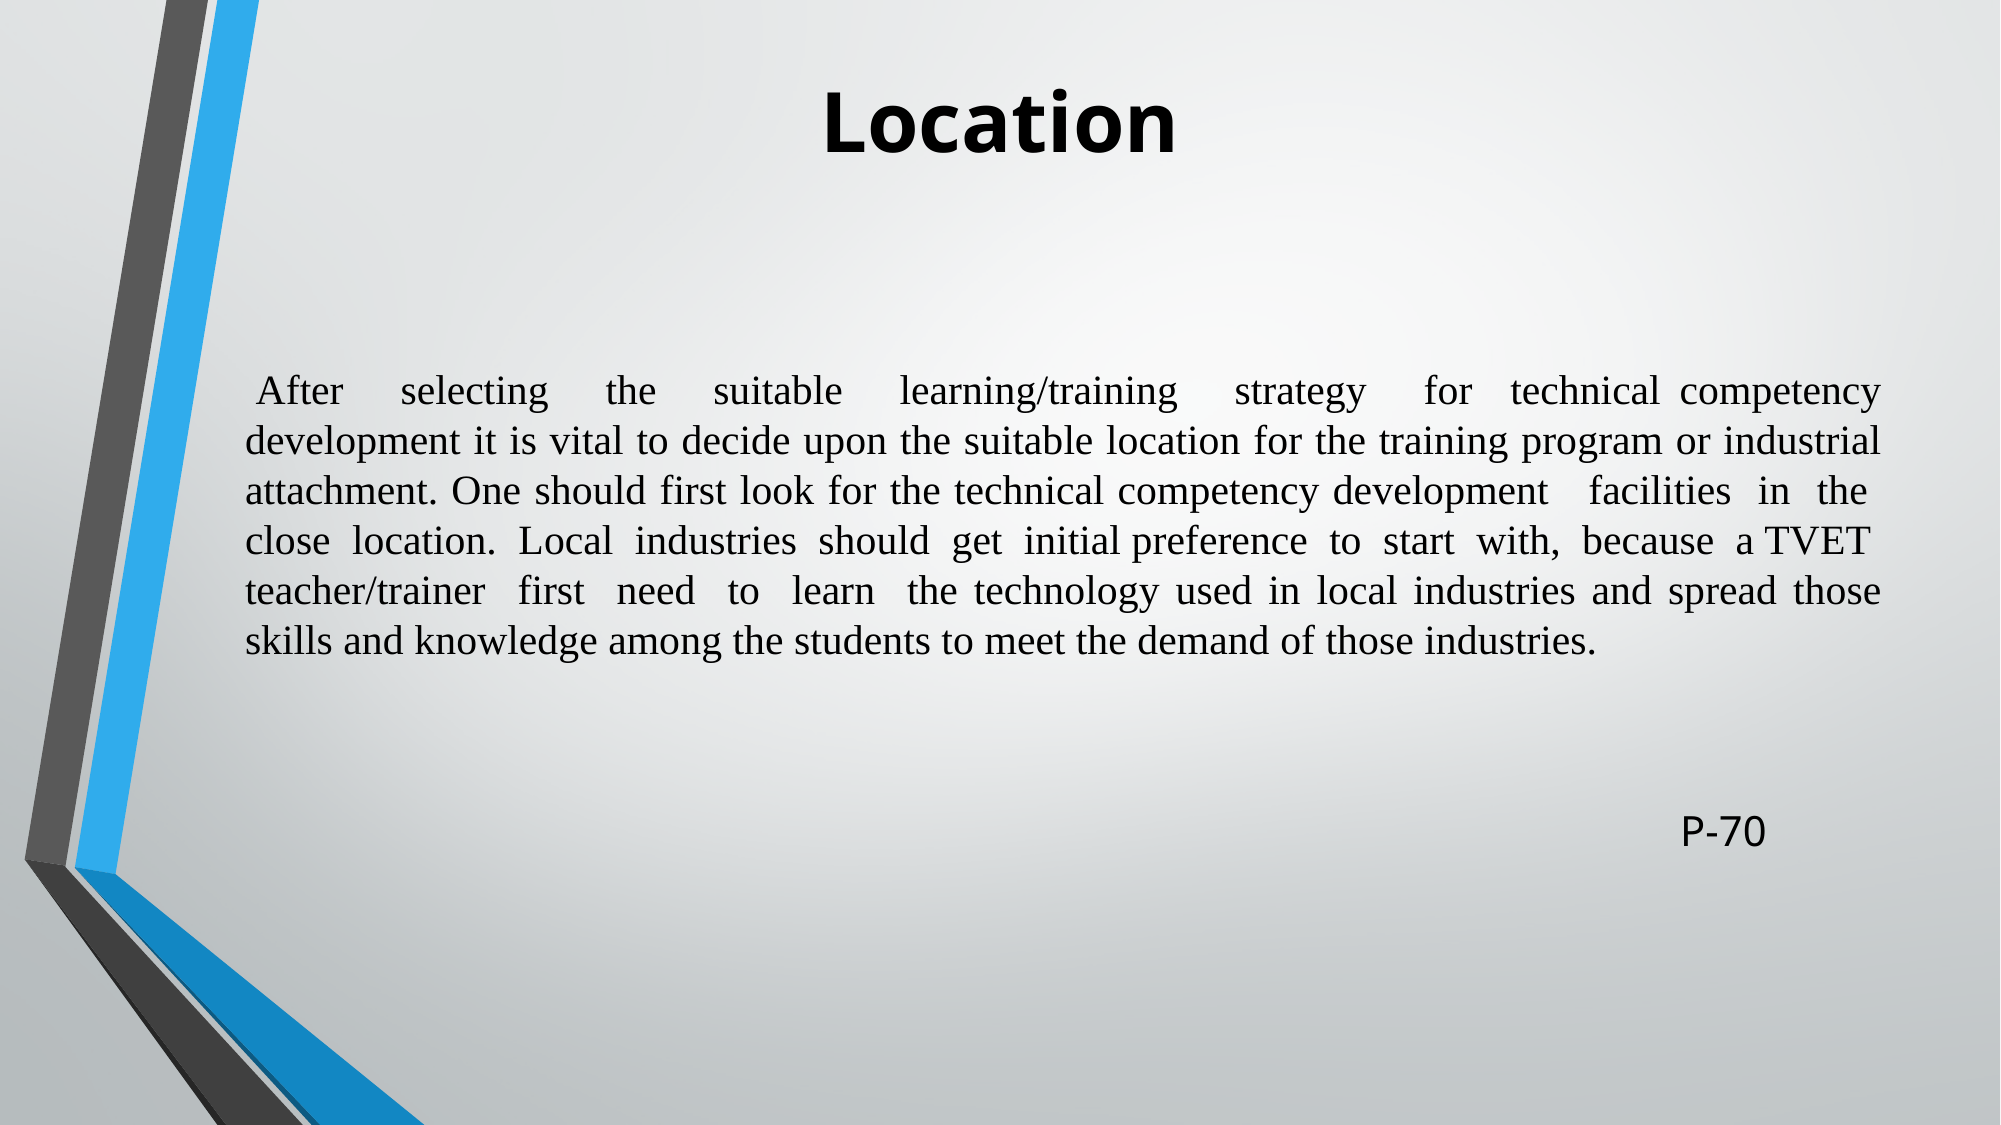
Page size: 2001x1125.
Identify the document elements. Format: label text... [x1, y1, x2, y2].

text_box After selecting the suitable learning/training strategy for technical competency development it is vital to decide upon the suitable location for the training program or industrial attachment. One should first look for the technical competency development facilities in the close location. Local industries should get initial preference to start with, because a TVET teacher/trainer first need to learn the technology used in local industries and spread those skills and knowledge among the students to meet the demand of those industries. [230, 355, 1898, 766]
text_box P-70 [1665, 797, 1929, 863]
title Location [230, 47, 1770, 192]
